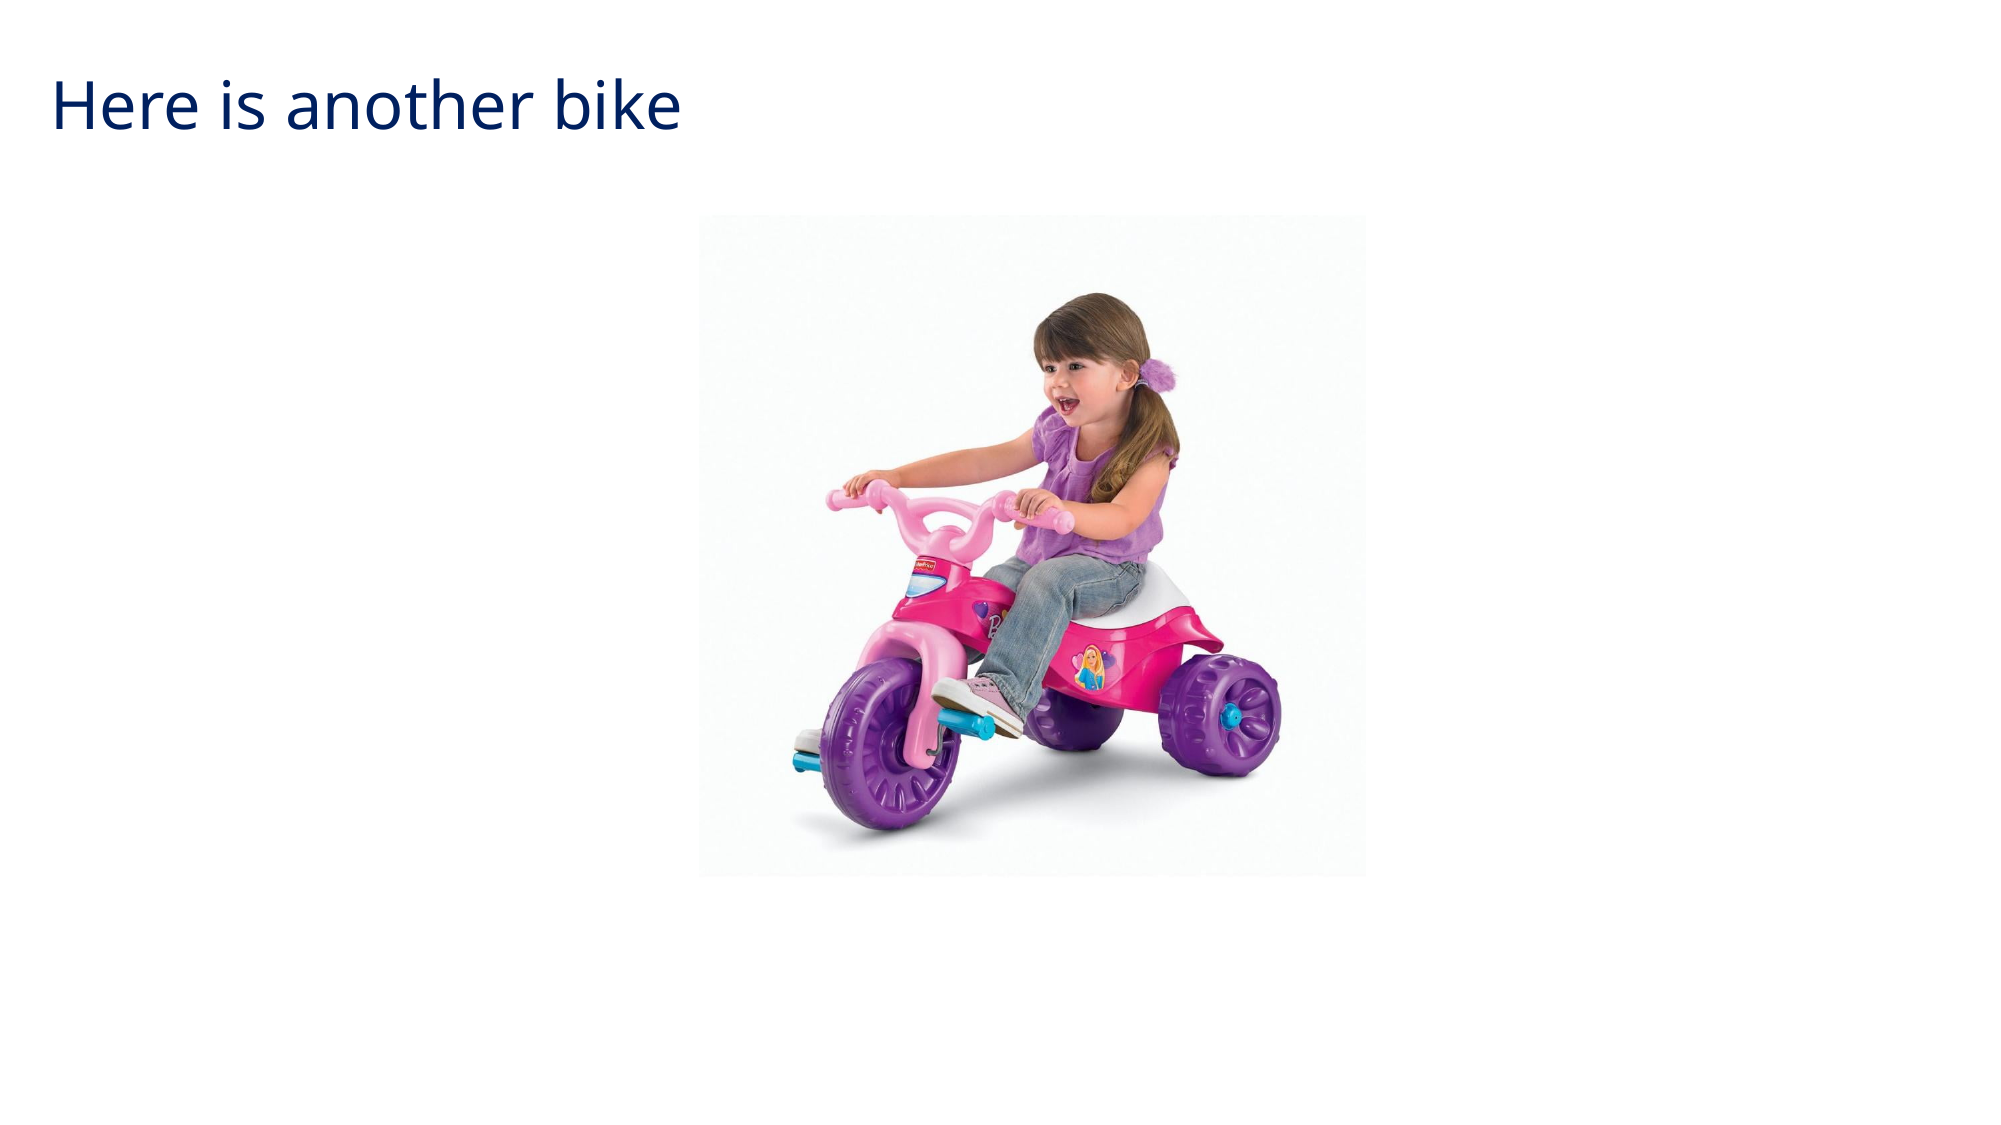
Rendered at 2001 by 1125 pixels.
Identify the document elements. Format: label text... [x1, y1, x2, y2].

text_box Here is another bike [35, 55, 1620, 151]
picture [699, 212, 1366, 879]
